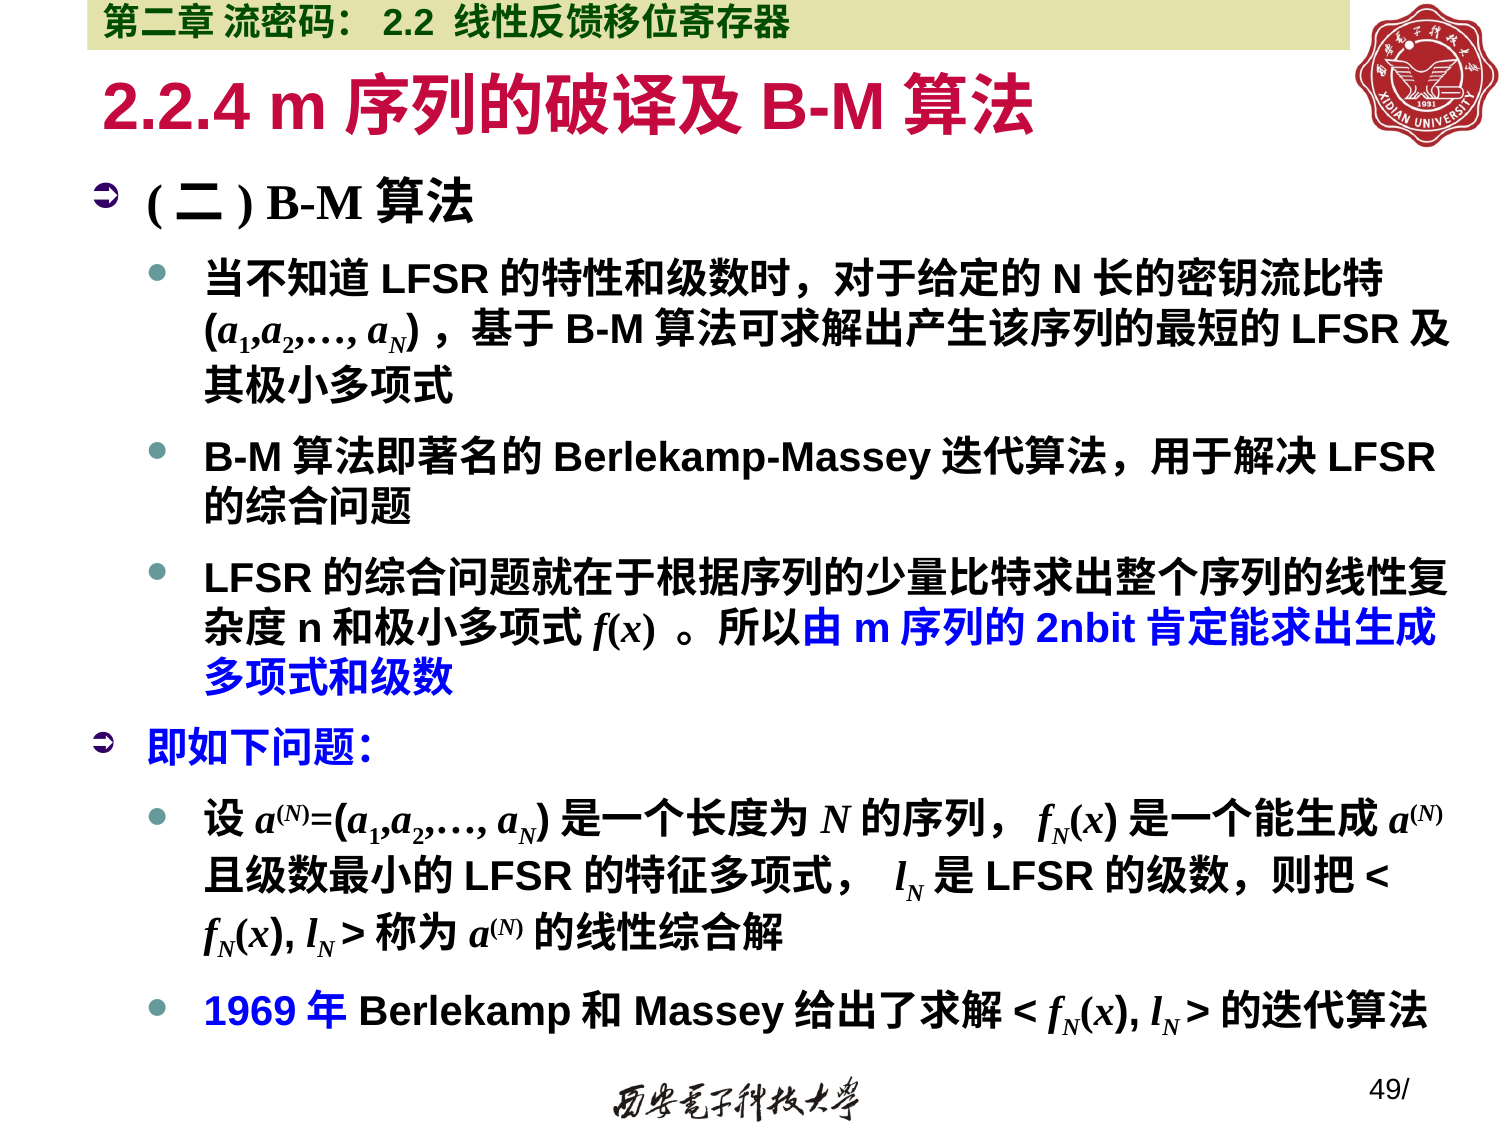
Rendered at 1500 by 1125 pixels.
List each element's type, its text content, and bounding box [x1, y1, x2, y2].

picture [612, 1076, 863, 1125]
title 2.2.4 m序列的破译及B-M算法 [87, 62, 1351, 151]
picture [1350, 0, 1500, 150]
text_box 第二章 流密码：2.2 线性反馈移位寄存器 [87, 0, 1350, 50]
list (二) B-M算法 当不知道LFSR的特性和级数时，对于给定的N长的密钥流比特(a1,a2,…, aN)，基于B-M算法可求解出产生该序列的最短的LFSR及其极小多项式 B-M算法即著名的Berlekamp-Massey迭代算法，用于解决LFSR的综合问题 LFSR的综合问题就在于根据序列的少量比特求出整个序列的线性复杂度n和极小多项式f(x) 。所以由m序列的2nbit肯定能求出生成多项式和级数 即如下问题： 设a(N)=(a1,a2,…, aN)是一个长度为N的序列，fN(x)是一个能生成a(N)且级数最小的LFSR的特征多项式， lN是LFSR的级数，则把< fN(x), lN >称为a(N)的线性综合解 1969年Berlekamp和Massey给出了求解< fN(x), lN >的迭代算法 [74, 162, 1476, 1076]
slide_number 49/ [1212, 1062, 1426, 1113]
